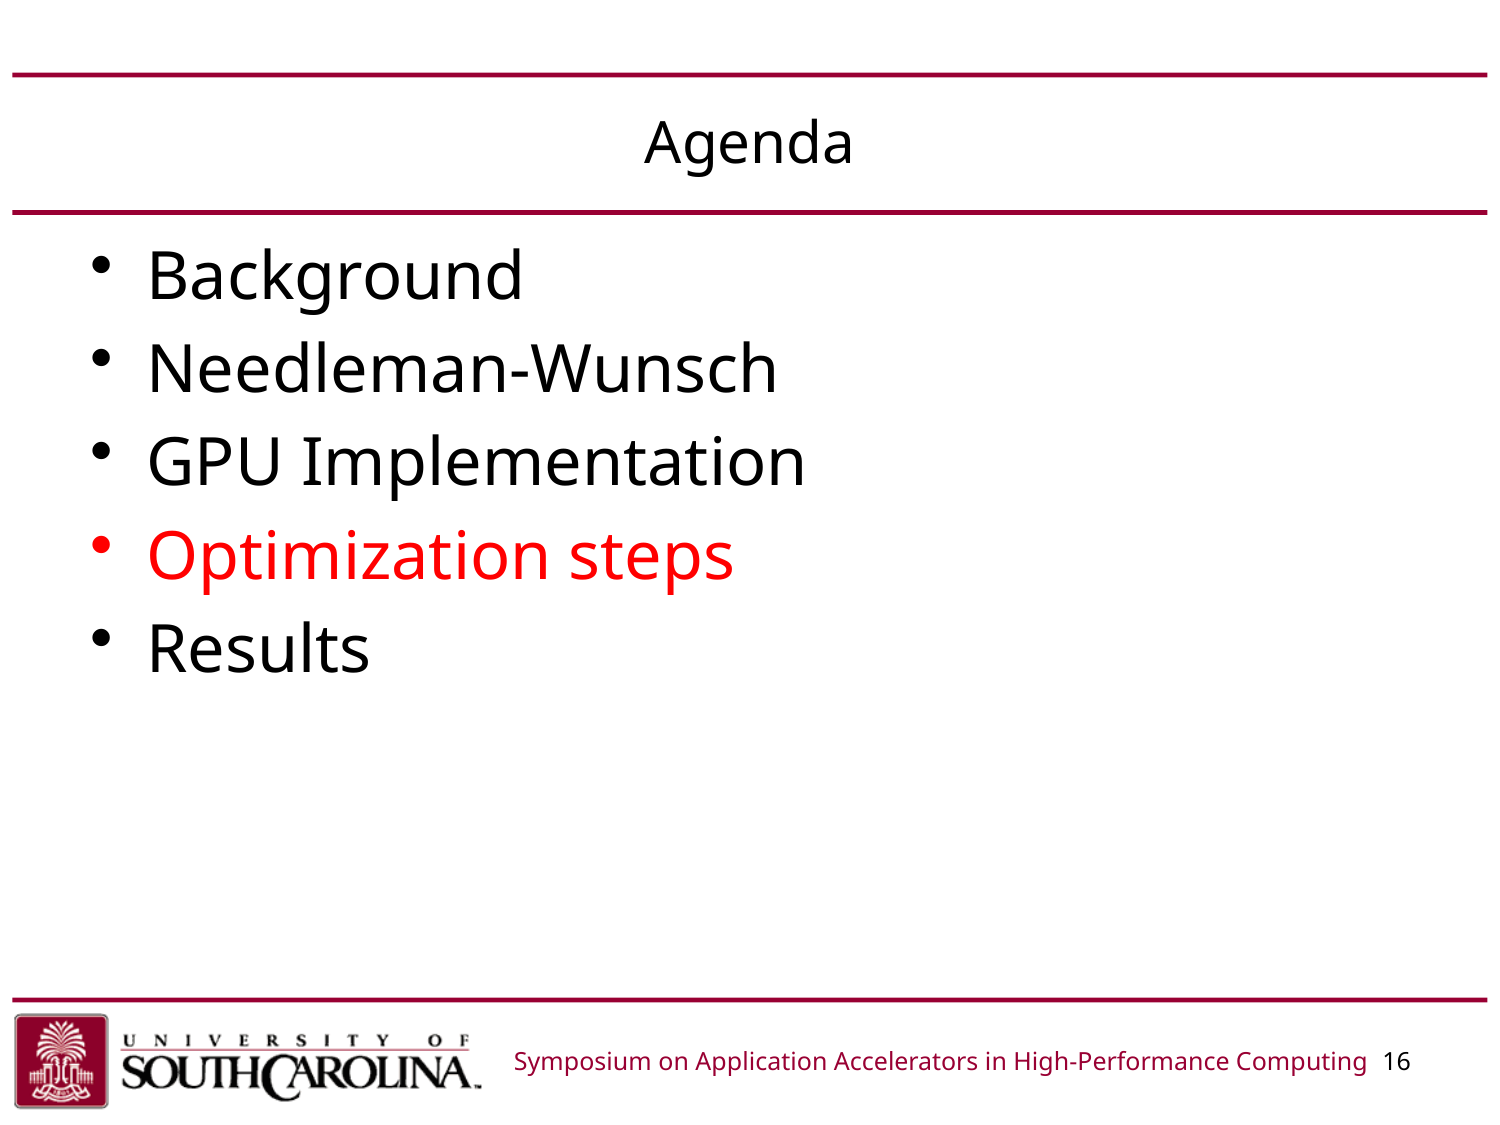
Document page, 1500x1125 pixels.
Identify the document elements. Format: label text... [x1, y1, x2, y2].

slide_number Symposium on Application Accelerators in High-Performance Computing 16 [424, 1037, 1500, 1088]
picture [12, 1012, 488, 1112]
list Background Needleman-Wunsch GPU Implementation Optimization steps Results [74, 224, 1426, 988]
title Agenda [74, 74, 1426, 206]
